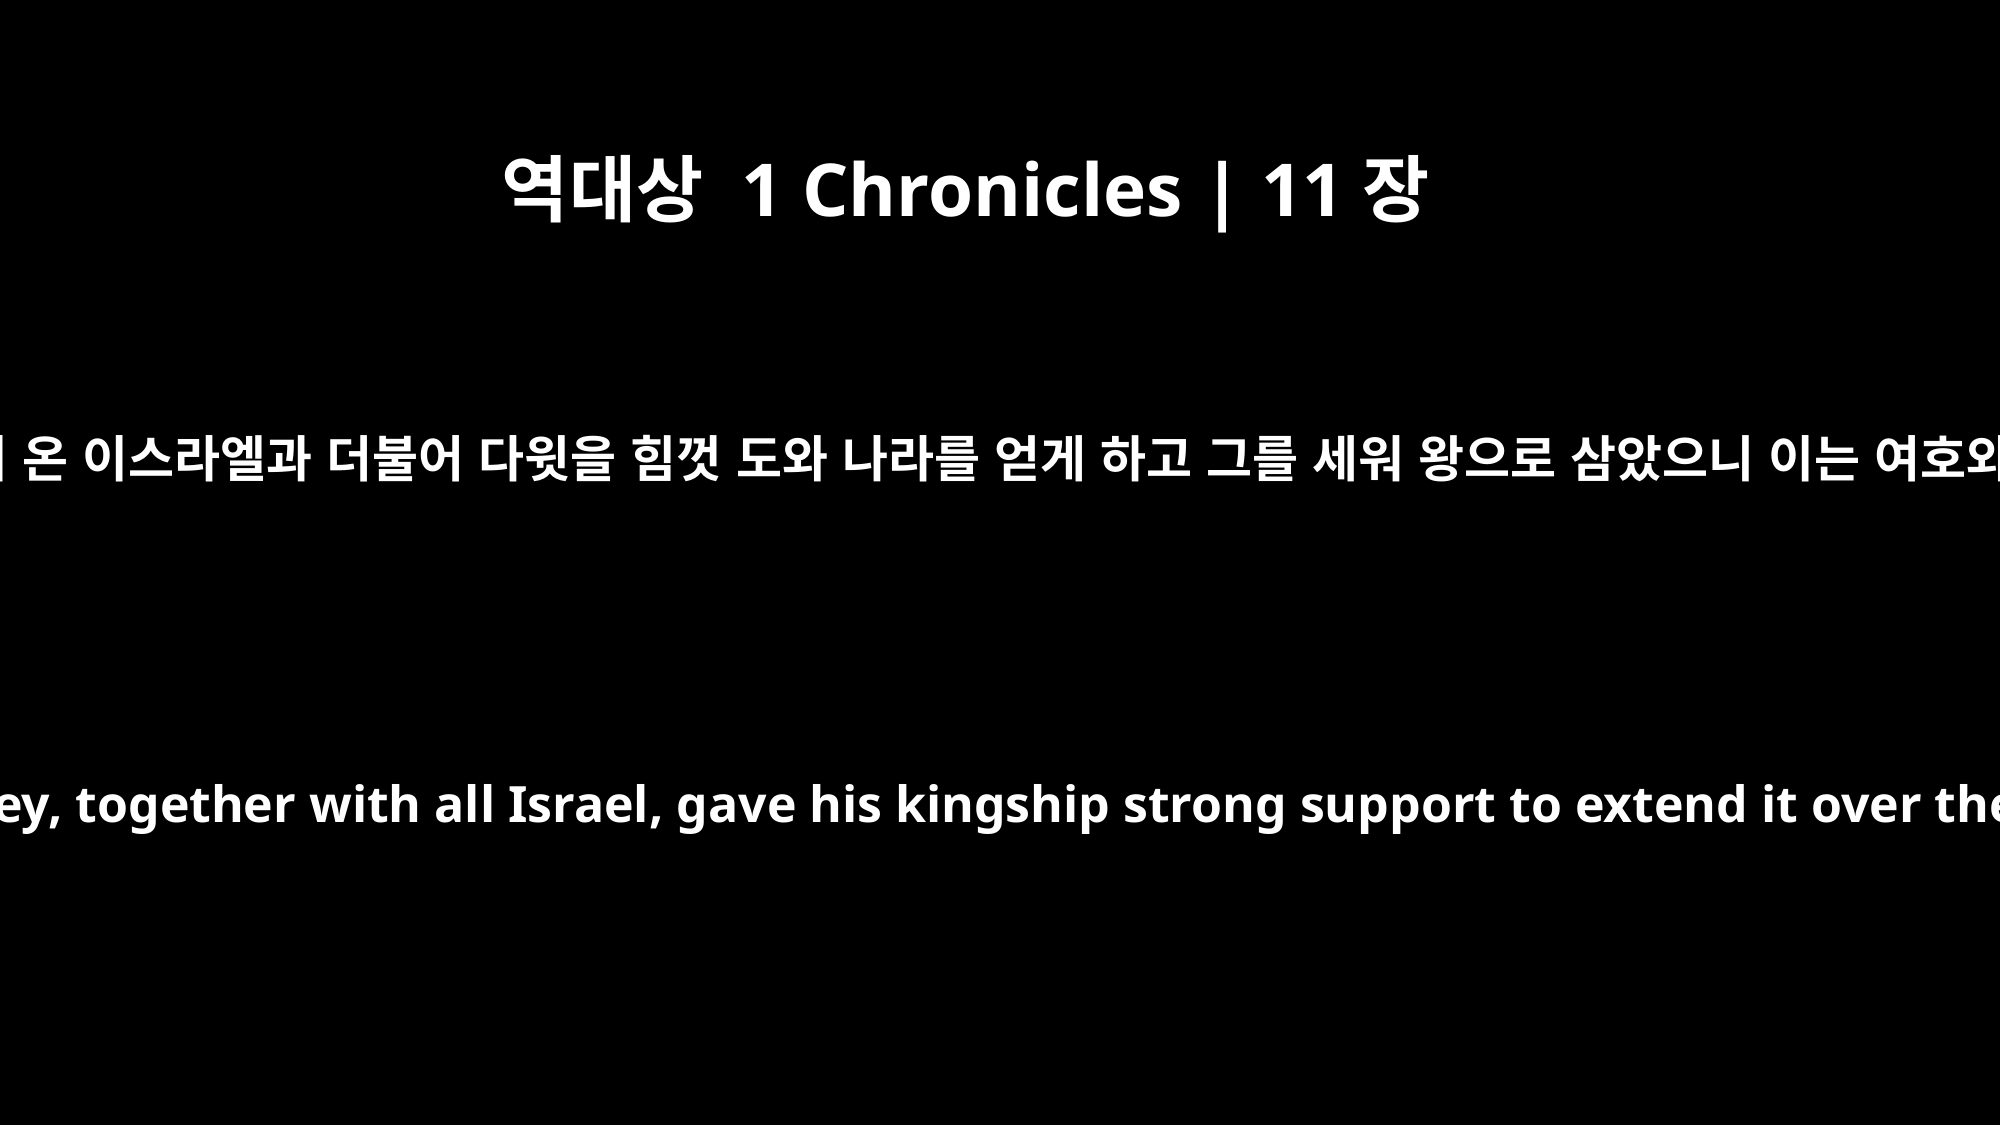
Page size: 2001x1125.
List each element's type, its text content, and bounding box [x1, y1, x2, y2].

text_box These were the chiefs of David's mighty men -- they, together with all Israel, gave his kingship strong support to extend it over the whole land, as the LORD had promised -- [0, 764, 2000, 840]
text_box 역대상 1 Chronicles | 11장 [487, 136, 1445, 239]
text_box 10 다윗에게 있는 용사의 우두머리는 이러하니라 이 사람들이 온 이스라엘과 더불어 다윗을 힘껏 도와 나라를 얻게 하고 그를 세워 왕으로 삼았으니 이는 여호와께서 이스라엘에 대하여 이르신 말씀대로 함이었더라 [0, 359, 2000, 495]
